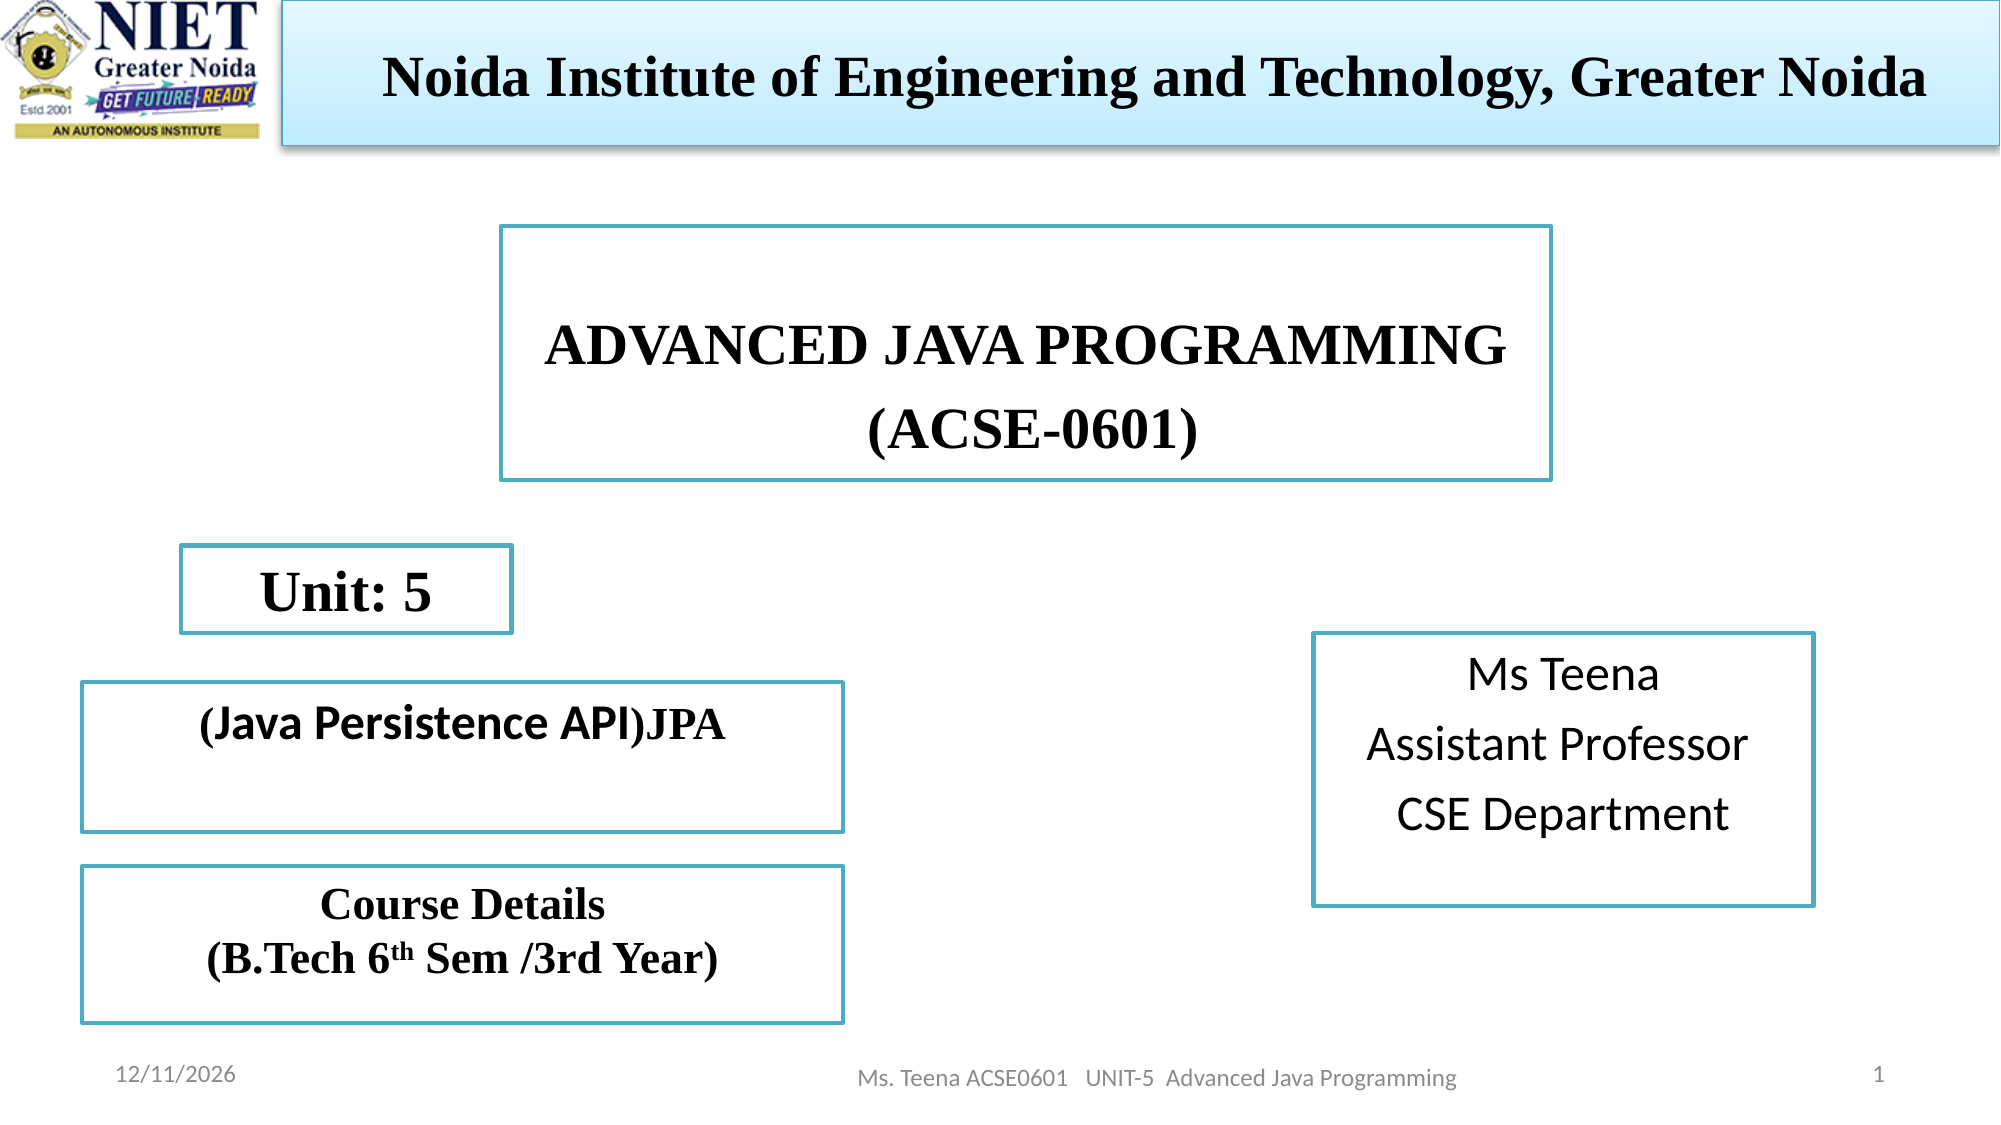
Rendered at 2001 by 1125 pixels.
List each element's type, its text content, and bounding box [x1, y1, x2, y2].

text_box (Java Persistence API)JPA [80, 680, 845, 834]
title Noida Institute of Engineering and Technology, Greater Noida [281, 0, 2000, 146]
picture [0, 0, 260, 140]
text_box Unit: 5 [179, 543, 514, 635]
text_box ADVANCED JAVA PROGRAMMING (ACSE-0601) [499, 224, 1553, 482]
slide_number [99, 1042, 567, 1103]
text_box Course Details (B.Tech 6th Sem /3rd Year) [80, 864, 845, 1025]
footer Ms. Teena ACSE0601 UNIT-5 Advanced Java Programming [703, 1050, 1433, 1103]
slide_number 1 [1433, 1042, 1900, 1103]
text_box Ms Teena Assistant Professor CSE Department [1311, 631, 1816, 908]
